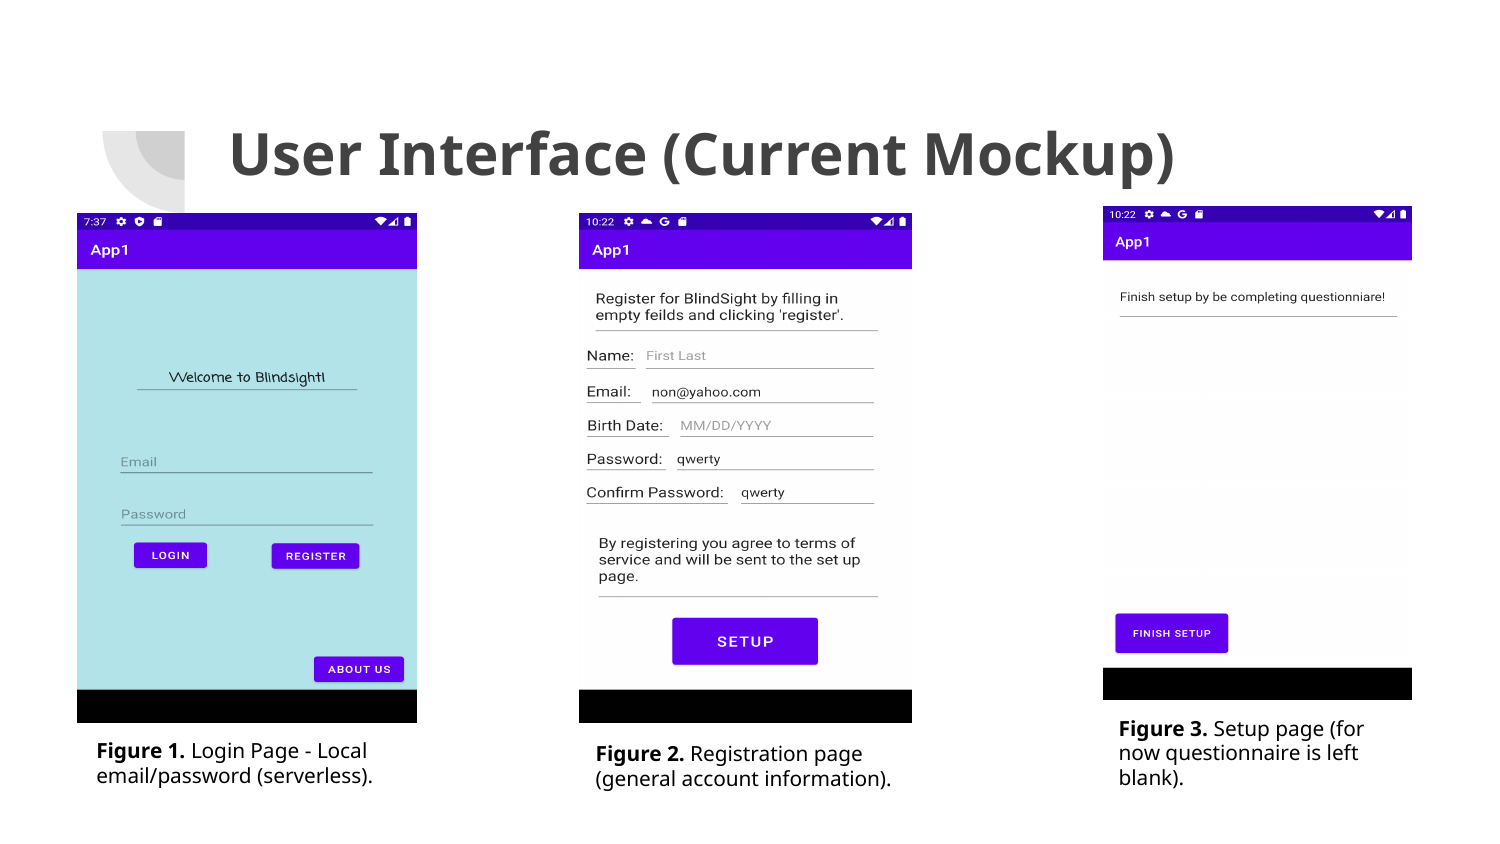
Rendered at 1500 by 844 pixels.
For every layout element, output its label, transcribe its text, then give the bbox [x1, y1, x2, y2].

picture [578, 213, 912, 723]
picture [77, 213, 418, 723]
text_box Figure 3. Setup page (for now questionnaire is left blank). [1103, 708, 1412, 805]
title User Interface (Current Mockup) [213, 98, 1368, 263]
picture [1103, 206, 1412, 701]
text_box Figure 2. Registration page (general account information). [580, 727, 913, 806]
text_box Figure 1. Login Page - Local email/password (serverless). [81, 731, 414, 803]
